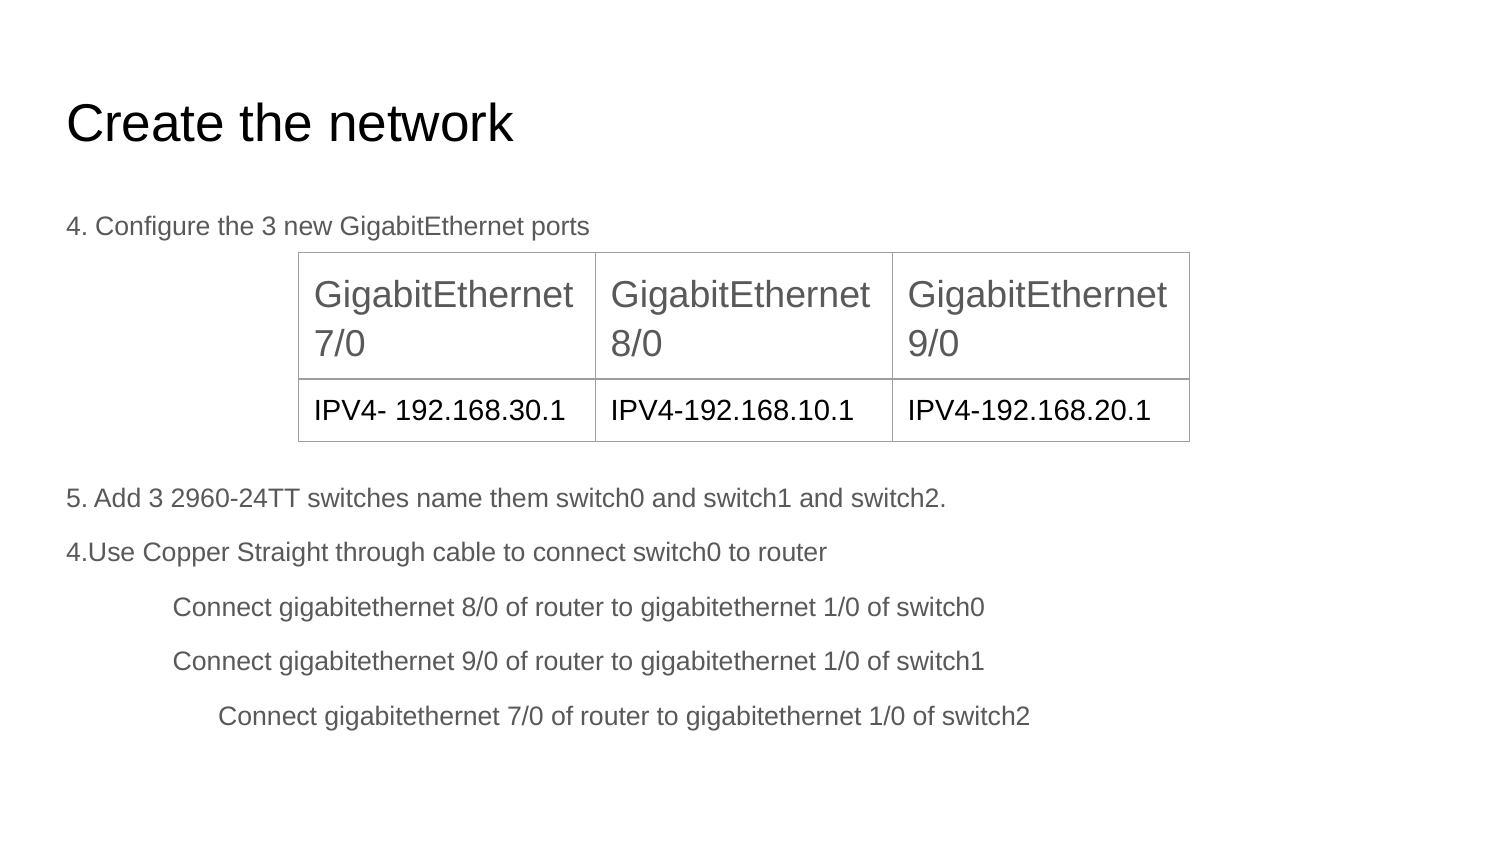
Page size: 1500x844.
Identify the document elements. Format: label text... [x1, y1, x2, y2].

table_header GigabitEthernet 9/0 [893, 253, 1189, 378]
table_header GigabitEthernet 8/0 [596, 253, 892, 378]
table_header GigabitEthernet 7/0 [299, 253, 595, 378]
table_cell IPV4-192.168.10.1 [596, 380, 892, 441]
table_cell IPV4-192.168.20.1 [893, 380, 1189, 441]
table_cell IPV4- 192.168.30.1 [299, 380, 595, 441]
list 4. Configure the 3 new GigabitEthernet ports 5. Add 3 2960-24TT switches name them switch0 and switch1 and switch2. 4.Use Copper Straight through cable to connect switch0 to router Connect gigabitethernet 8/0 of router to gigabitethernet 1/0 of switch0 Connect gigabitethernet 9/0 of router to gigabitethernet 1/0 of switch1 Connect gigabitethernet 7/0 of router to gigabitethernet 1/0 of switch2 [51, 189, 1449, 750]
title Create the network [51, 72, 1449, 167]
